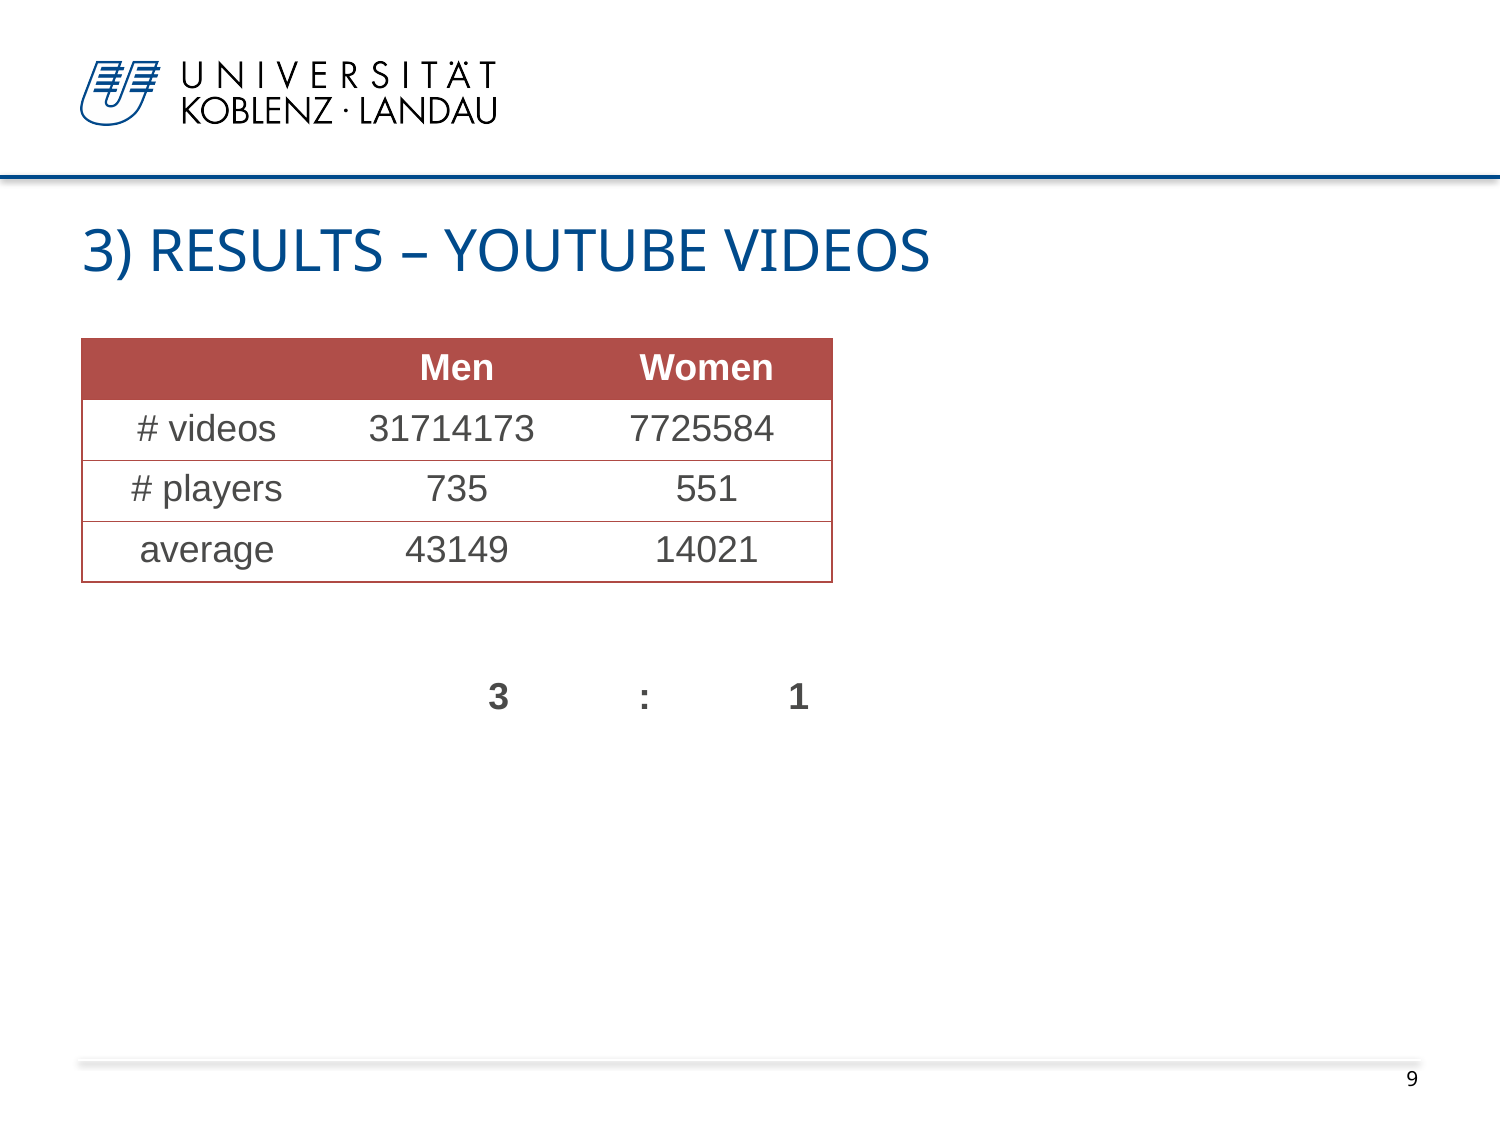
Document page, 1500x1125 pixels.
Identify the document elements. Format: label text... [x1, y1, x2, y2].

title 3) Results – youtube videos [82, 214, 1418, 280]
table_cell 551 [582, 461, 831, 521]
table_cell average [83, 522, 332, 581]
slide_number 9 [1354, 1060, 1418, 1094]
table_cell # players [83, 461, 332, 521]
table_cell 43149 [332, 522, 582, 581]
table_header Women [582, 339, 831, 399]
table_cell 14021 [582, 522, 831, 581]
table_header Men [332, 339, 582, 399]
table_cell 7725584 [582, 400, 831, 460]
table_cell 31714173 [332, 400, 582, 460]
table_header [83, 339, 332, 399]
picture [80, 60, 496, 126]
table_cell # videos [83, 400, 332, 460]
text_box 3 : 1 [473, 664, 1005, 725]
table_cell 735 [332, 461, 582, 521]
